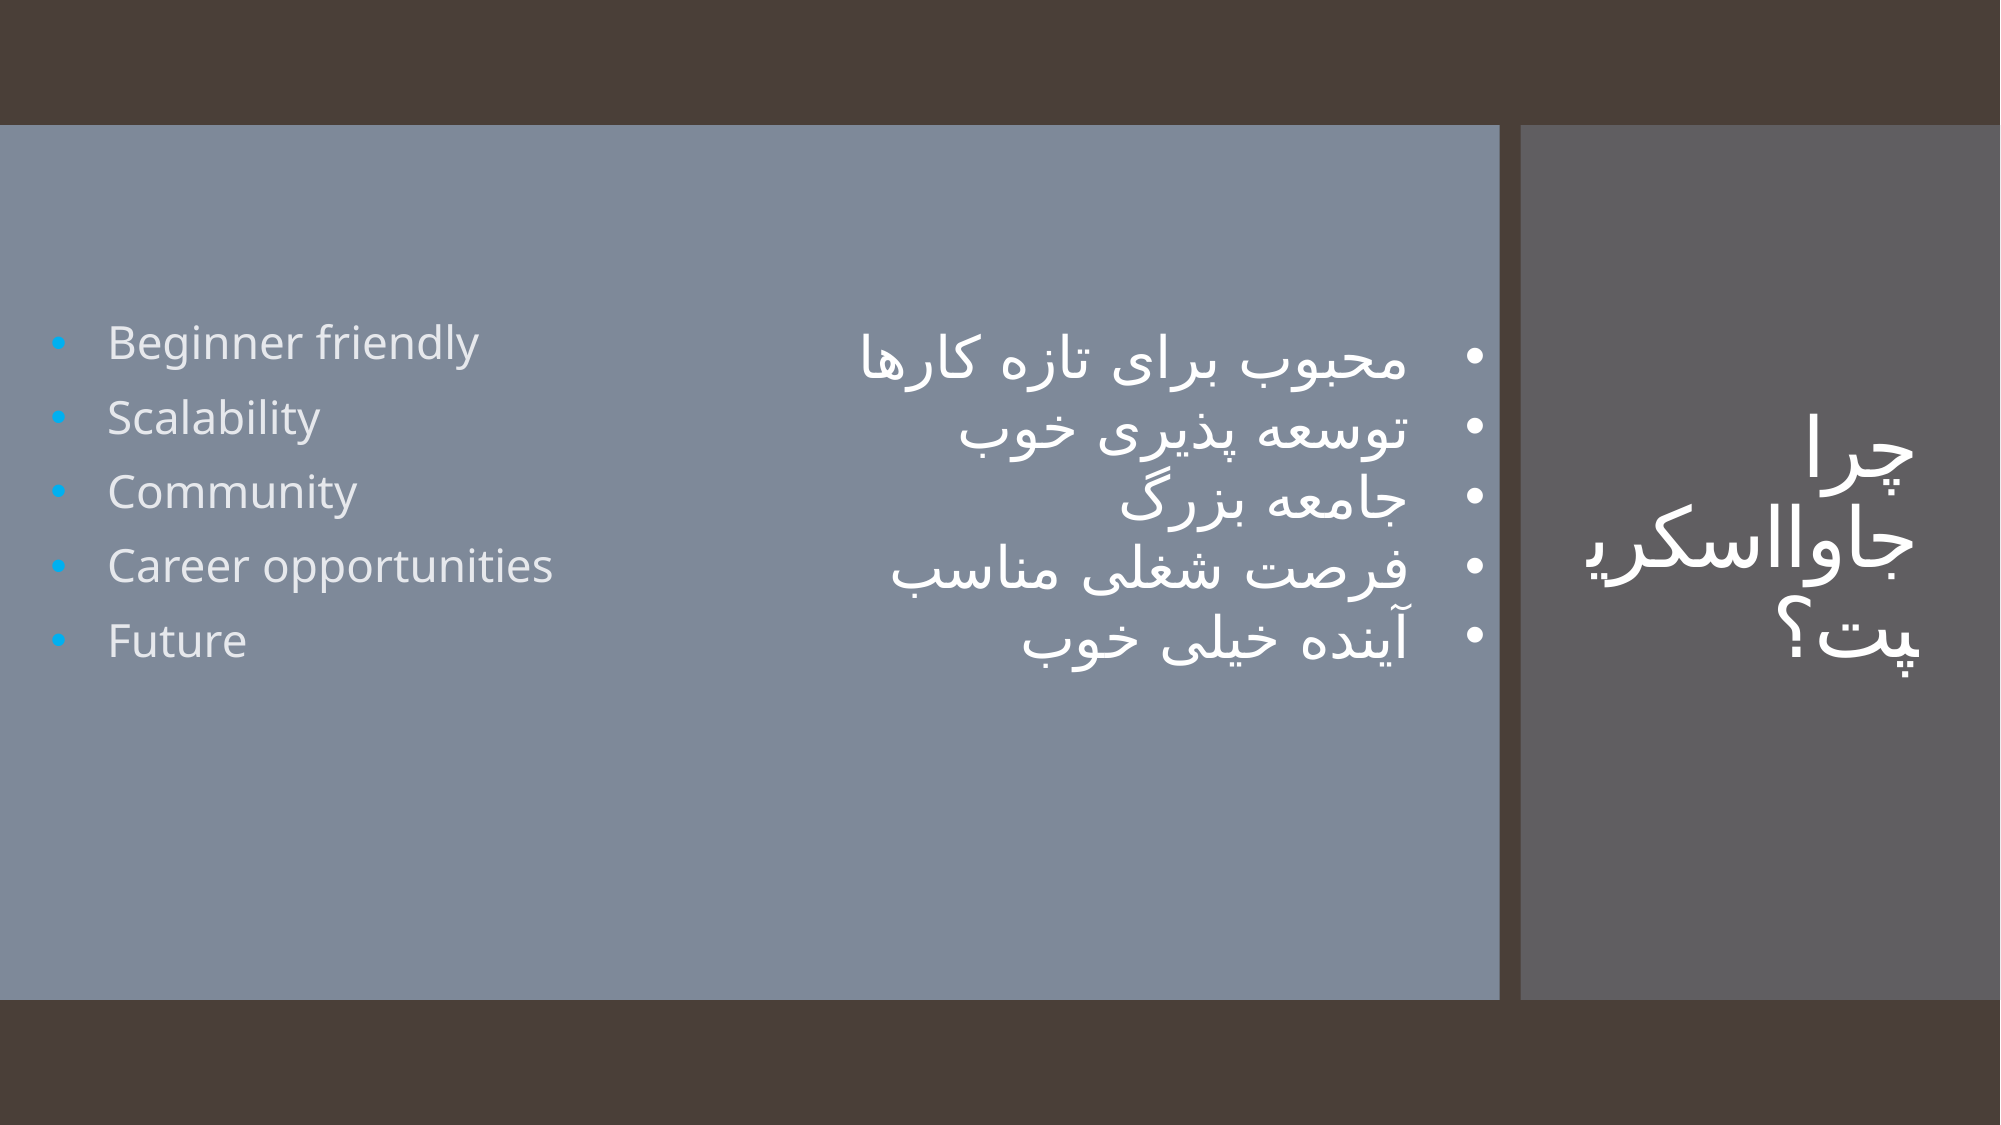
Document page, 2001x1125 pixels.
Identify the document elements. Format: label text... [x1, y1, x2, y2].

subtitle Beginner friendly Scalability Community Career opportunities Future [35, 312, 853, 808]
title چرا جاوااسکریپت؟ [1562, 522, 1934, 683]
text_box محبوب برای تازه کارها توسعه پذیری خوب جامعه بزرگ فرصت شغلی مناسب آینده خیلی خوب [771, 312, 1500, 678]
